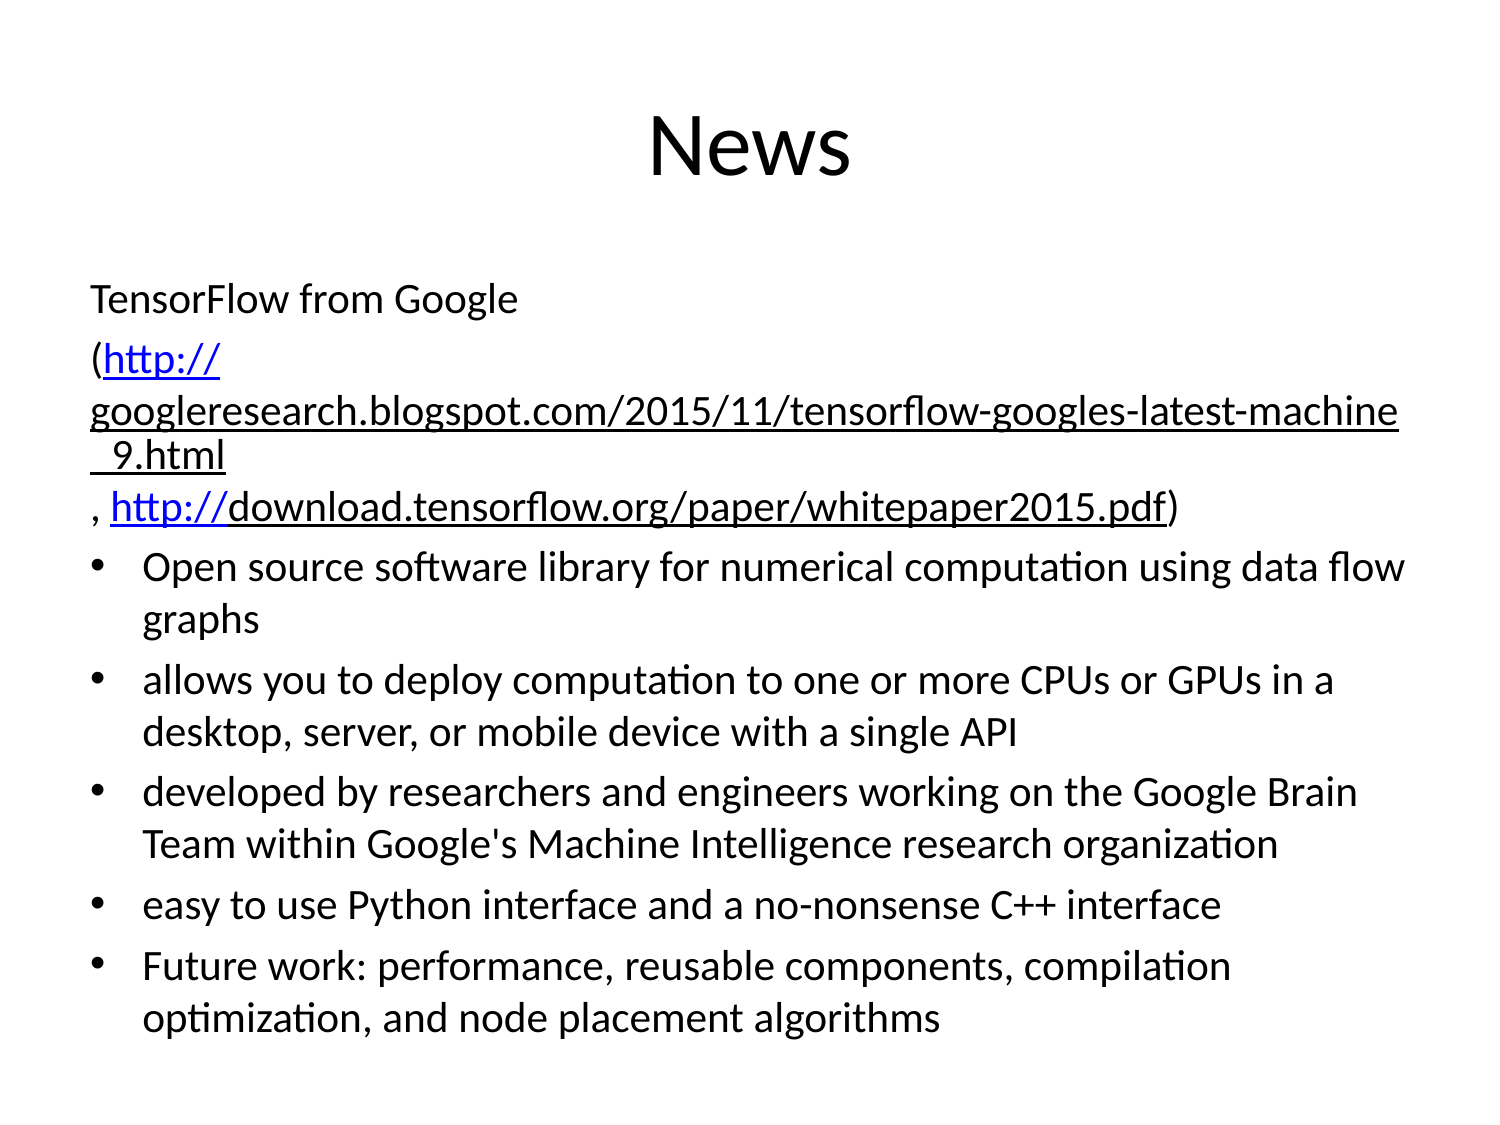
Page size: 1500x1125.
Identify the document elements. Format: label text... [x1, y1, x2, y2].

title News [75, 45, 1425, 233]
list TensorFlow from Google (http://googleresearch.blogspot.com/2015/11/tensorflow-googles-latest-machine_9.html, http://download.tensorflow.org/paper/whitepaper2015.pdf) Open source software library for numerical computation using data flow graphs allows you to deploy computation to one or more CPUs or GPUs in a desktop, server, or mobile device with a single API developed by researchers and engineers working on the Google Brain Team within Google's Machine Intelligence research organization easy to use Python interface and a no-nonsense C++ interface Future work: performance, reusable components, compilation optimization, and node placement algorithms [75, 262, 1425, 1005]
